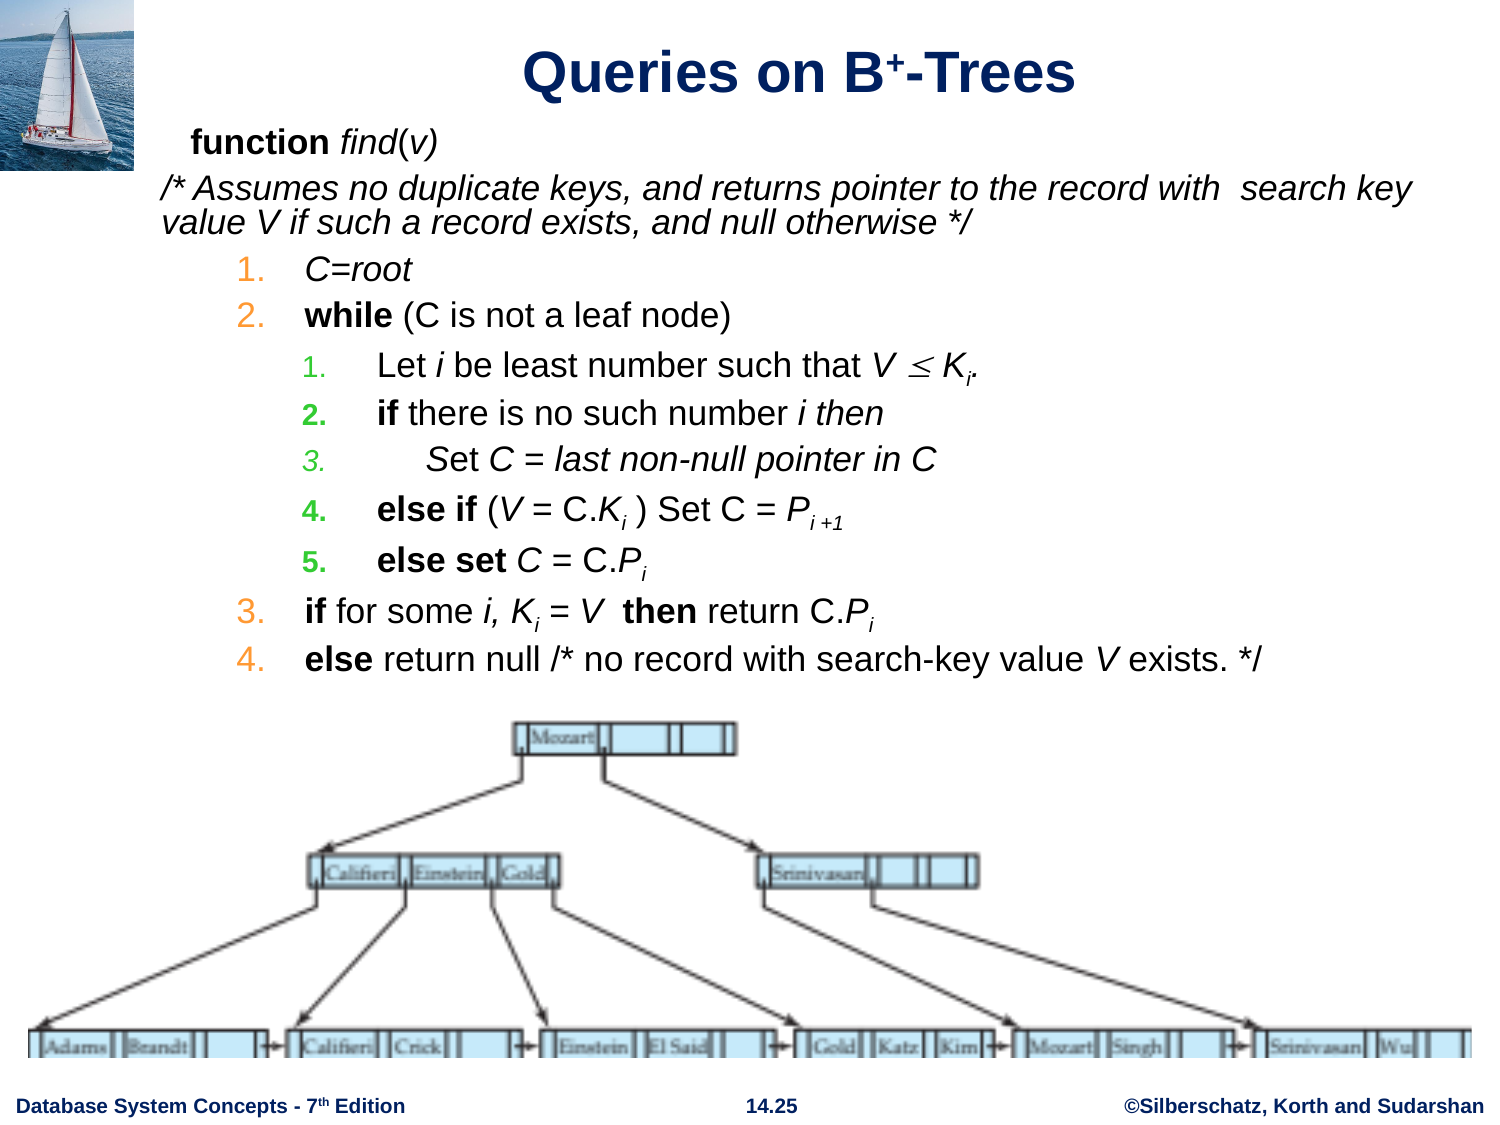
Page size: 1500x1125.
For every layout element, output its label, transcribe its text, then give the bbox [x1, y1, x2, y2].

picture [27, 719, 1472, 1058]
title Queries on B+-Trees [137, 11, 1463, 112]
list function find(v) /* Assumes no duplicate keys, and returns pointer to the record with search key value V if such a record exists, and null otherwise */ 1. C=root 2. while (C is not a leaf node) Let i be least number such that V  Ki. if there is no such number i then Set C = last non-null pointer in C else if (V = C.Ki ) Set C = Pi +1 else set C = C.Pi 3. if for some i, Ki = V then return C.Pi 4. else return null /* no record with search-key value V exists. */ [146, 119, 1472, 682]
picture [0, 0, 134, 171]
